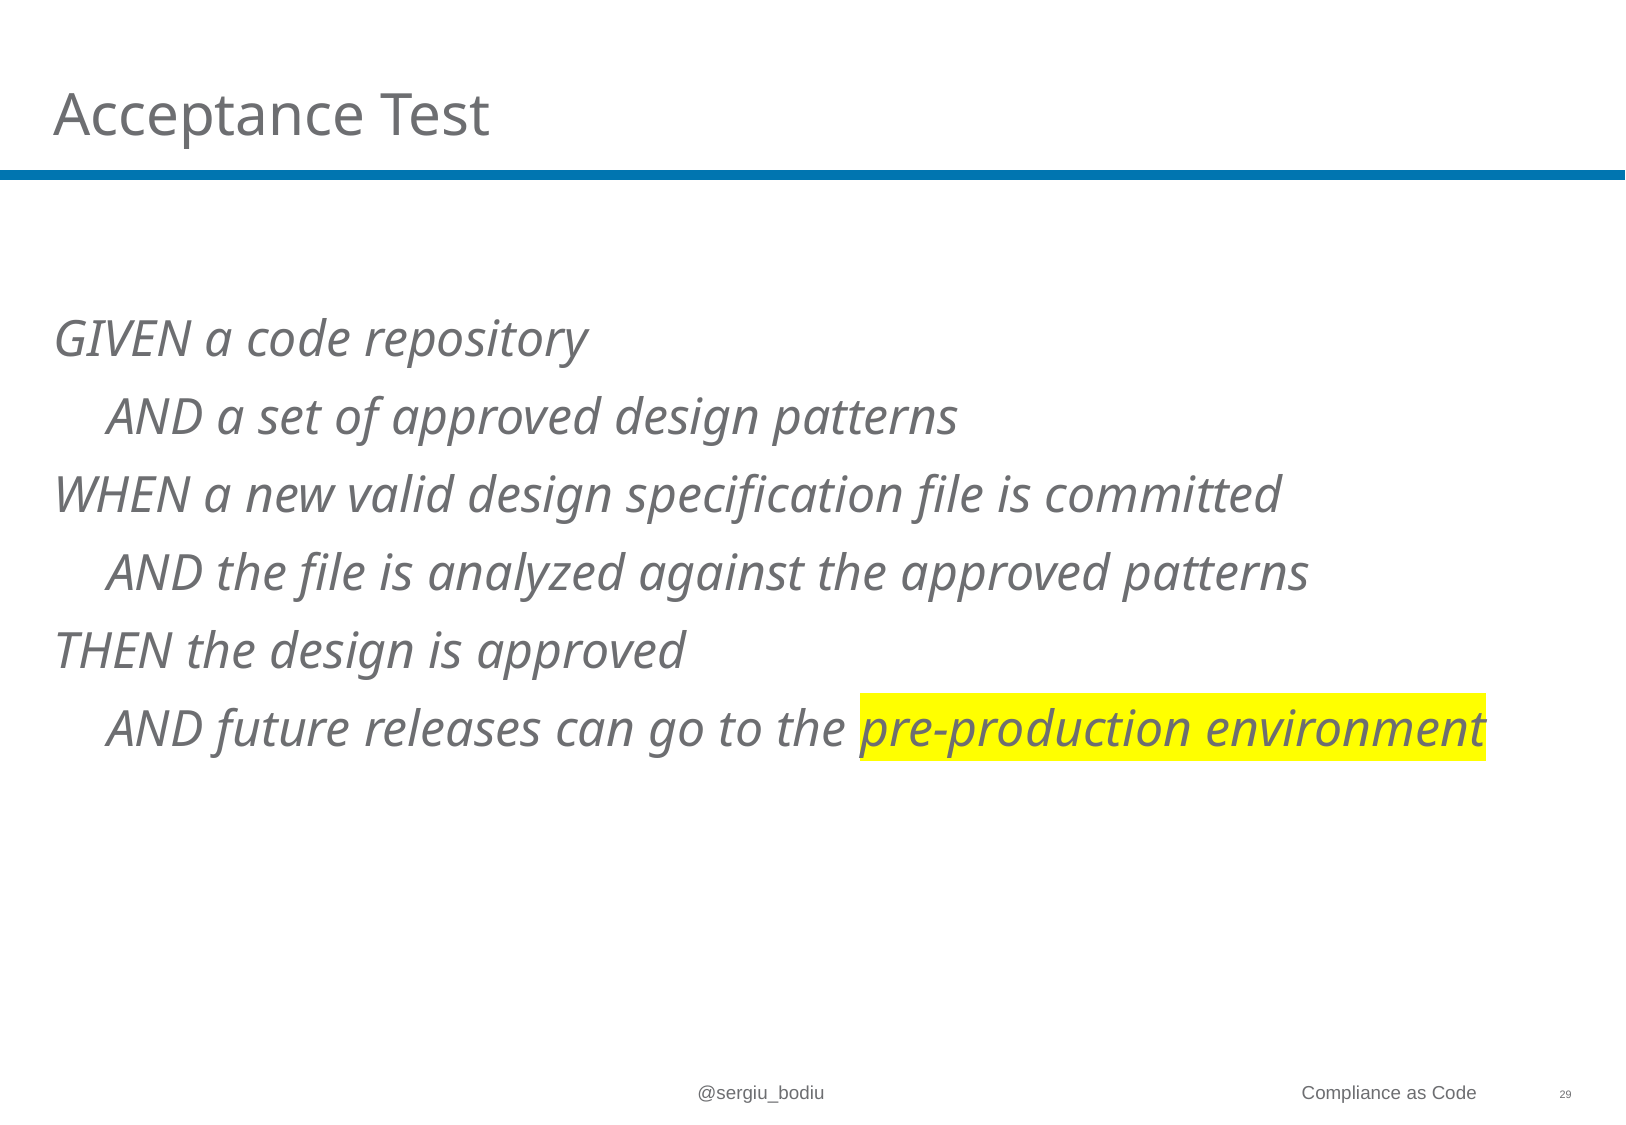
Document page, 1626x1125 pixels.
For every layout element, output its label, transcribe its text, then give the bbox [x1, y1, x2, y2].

list GIVEN a code repository AND a set of approved design patterns WHEN a new valid design specification file is committed AND the file is analyzed against the approved patterns THEN the design is approved AND future releases can go to the pre-production environment [53, 217, 1573, 1013]
title Acceptance Test [53, 32, 1573, 148]
